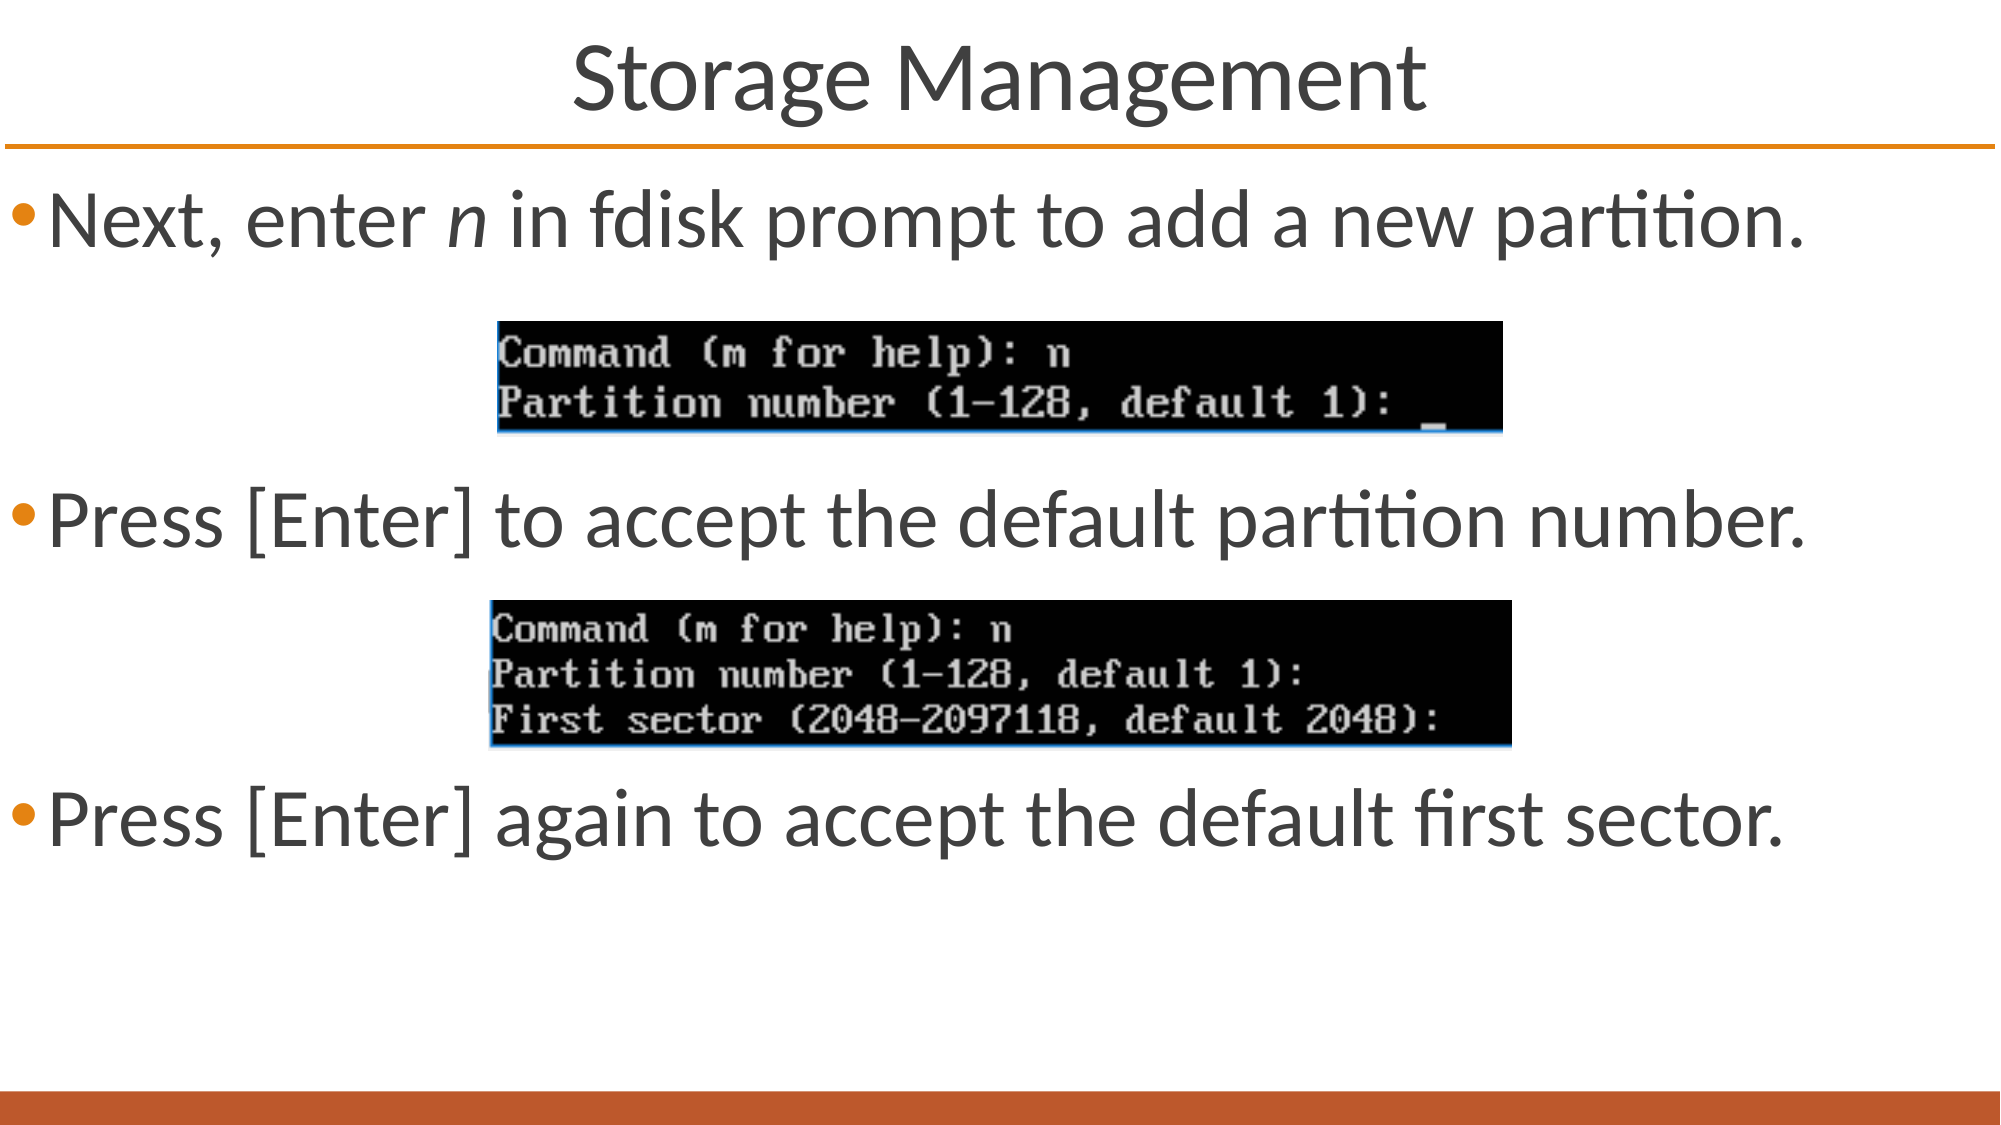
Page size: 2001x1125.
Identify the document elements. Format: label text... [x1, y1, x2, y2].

picture [496, 320, 1504, 437]
list Next, enter n in fdisk prompt to add a new partition. Press [Enter] to accept the default partition number. Press [Enter] again to accept the default first sector. [9, 156, 1990, 1092]
picture [487, 600, 1513, 752]
title Storage Management [5, 6, 1995, 139]
